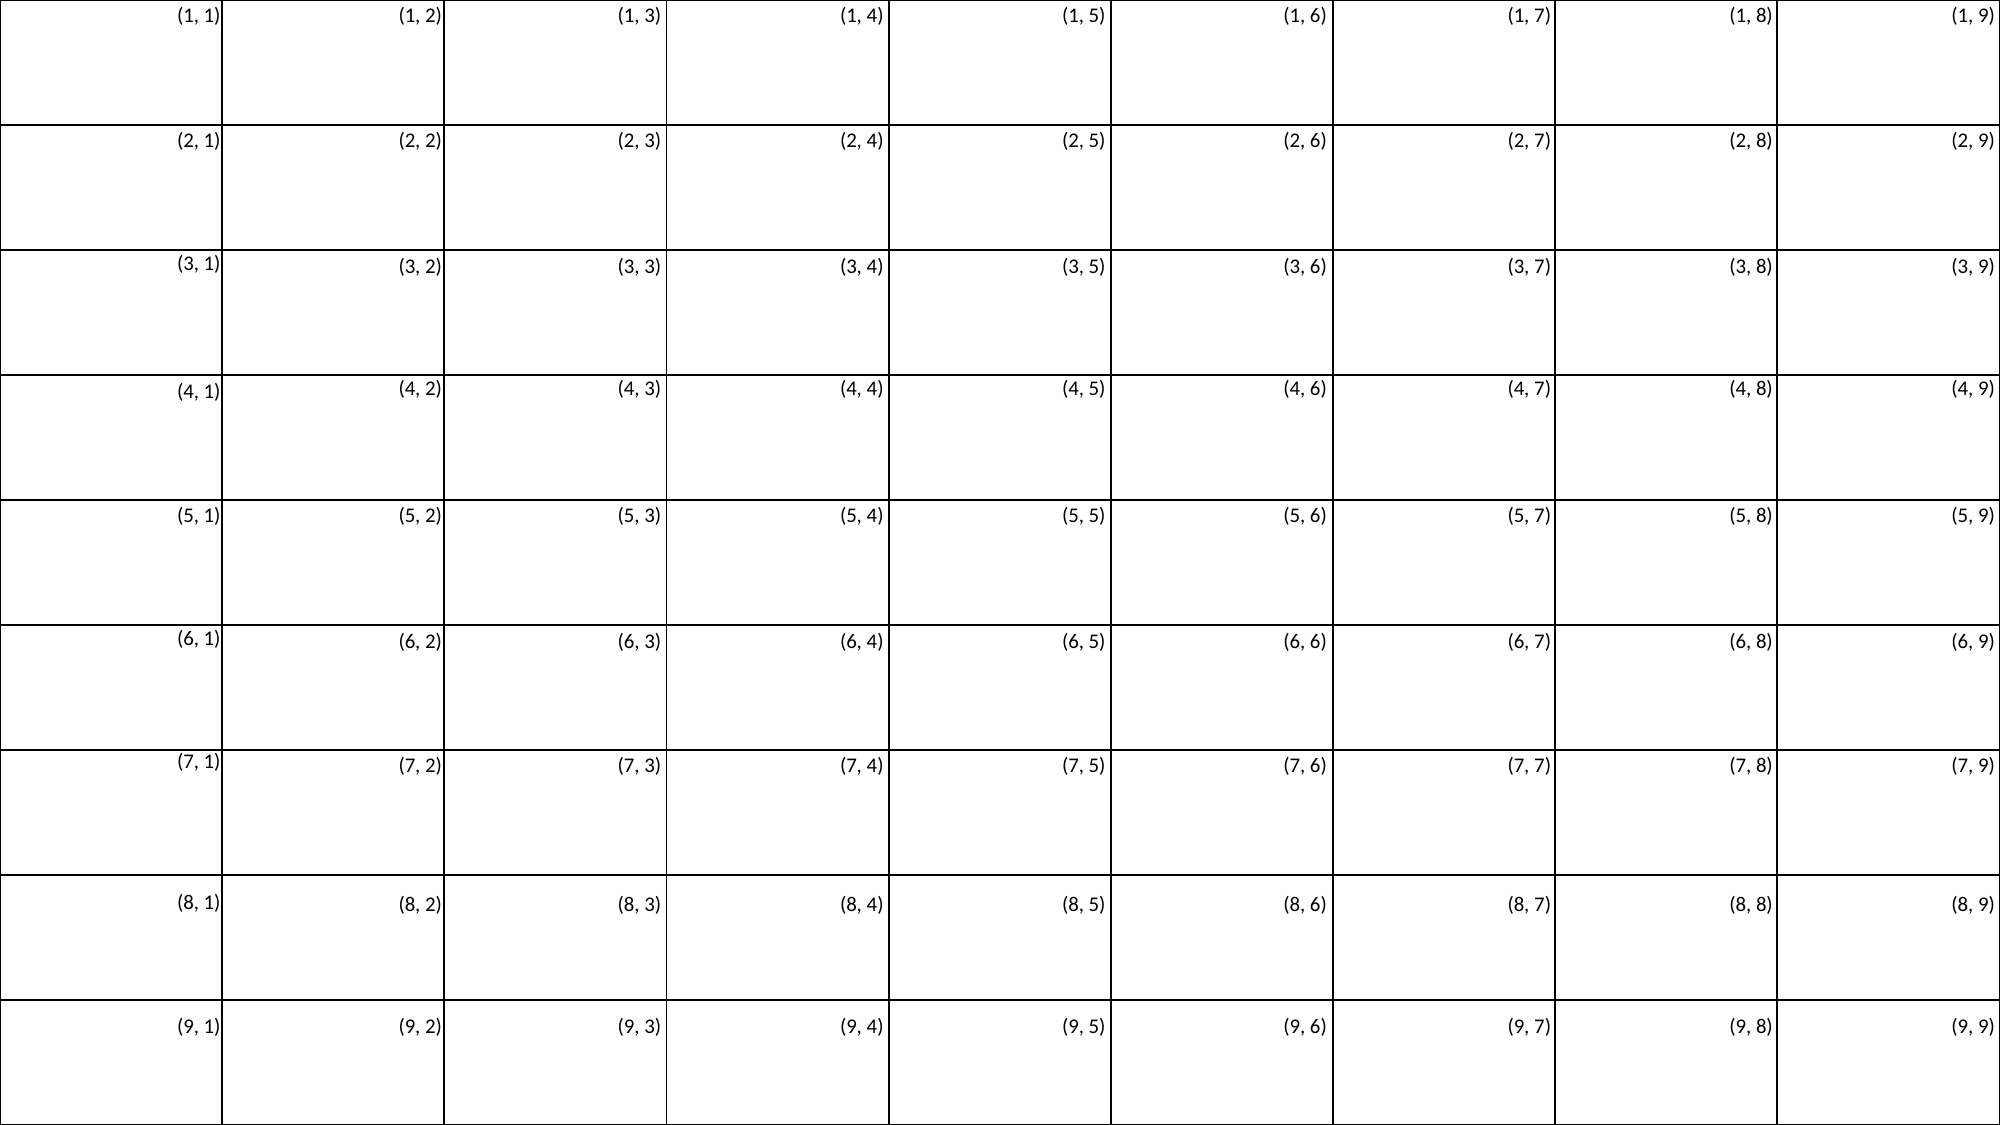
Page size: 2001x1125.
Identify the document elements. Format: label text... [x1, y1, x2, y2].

text_box (6, 4) [820, 620, 904, 661]
text_box (8, 1) [157, 881, 241, 921]
text_box (6, 5) [1042, 620, 1126, 661]
text_box (1, 6) [1263, 0, 1347, 34]
text_box (2, 4) [820, 119, 904, 159]
text_box (5, 9) [1931, 493, 2000, 534]
text_box (5, 3) [597, 493, 681, 534]
text_box (7, 4) [820, 743, 904, 784]
text_box (3, 5) [1042, 245, 1126, 286]
text_box (7, 3) [597, 743, 681, 784]
text_box (3, 3) [597, 245, 681, 286]
text_box (2, 1) [157, 119, 241, 159]
text_box (7, 6) [1263, 743, 1347, 784]
text_box (9, 3) [597, 1005, 681, 1046]
text_box (8, 7) [1487, 882, 1571, 923]
text_box (1, 2) [378, 0, 462, 34]
text_box (4, 6) [1263, 367, 1347, 408]
text_box (4, 5) [1042, 367, 1126, 408]
text_box (8, 9) [1931, 882, 2000, 923]
text_box (2, 5) [1042, 119, 1126, 159]
text_box (6, 7) [1487, 620, 1571, 661]
text_box (9, 8) [1709, 1005, 1793, 1046]
text_box (8, 2) [378, 882, 462, 923]
text_box (9, 6) [1263, 1005, 1347, 1046]
text_box (5, 7) [1487, 493, 1571, 534]
text_box (7, 2) [378, 743, 462, 784]
text_box (1, 5) [1042, 0, 1126, 34]
text_box (5, 5) [1042, 493, 1126, 534]
text_box (3, 2) [378, 245, 462, 286]
text_box (7, 7) [1487, 743, 1571, 784]
text_box (6, 3) [597, 620, 681, 661]
text_box (2, 2) [378, 119, 462, 159]
text_box (1, 7) [1487, 0, 1571, 34]
text_box (1, 8) [1709, 0, 1793, 34]
text_box (2, 6) [1263, 119, 1347, 159]
text_box (8, 3) [597, 882, 681, 923]
text_box (6, 8) [1709, 620, 1793, 661]
text_box (3, 8) [1709, 245, 1793, 286]
text_box (7, 8) [1709, 743, 1793, 784]
text_box (9, 1) [157, 1005, 241, 1046]
text_box (4, 4) [820, 367, 904, 408]
text_box (5, 2) [378, 493, 462, 534]
text_box (7, 9) [1931, 743, 2000, 784]
text_box (1, 9) [1931, 0, 2000, 34]
text_box (7, 1) [157, 740, 241, 781]
text_box (1, 1) [157, 0, 241, 34]
text_box (8, 6) [1263, 882, 1347, 923]
text_box (5, 8) [1709, 493, 1793, 534]
text_box (1, 4) [820, 0, 904, 34]
text_box (9, 9) [1931, 1005, 2000, 1046]
text_box (4, 1) [157, 370, 241, 411]
text_box (4, 3) [597, 367, 681, 408]
text_box (5, 4) [820, 493, 904, 534]
text_box (5, 1) [157, 493, 241, 534]
text_box (3, 1) [157, 242, 241, 283]
text_box (6, 9) [1931, 620, 2000, 661]
text_box (1, 3) [597, 0, 681, 34]
text_box (9, 4) [820, 1005, 904, 1046]
text_box (2, 8) [1709, 119, 1793, 159]
text_box (8, 8) [1709, 882, 1793, 923]
text_box (8, 4) [820, 882, 904, 923]
text_box (5, 6) [1263, 493, 1347, 534]
text_box (4, 8) [1709, 367, 1793, 408]
text_box (4, 7) [1487, 367, 1571, 408]
text_box (4, 9) [1931, 367, 2000, 408]
text_box (9, 7) [1487, 1005, 1571, 1046]
text_box (4, 2) [378, 367, 462, 408]
text_box (2, 3) [597, 119, 681, 159]
text_box (3, 6) [1263, 245, 1347, 286]
text_box (9, 5) [1042, 1005, 1126, 1046]
text_box (3, 7) [1487, 245, 1571, 286]
text_box (2, 9) [1931, 119, 2000, 159]
text_box (3, 9) [1931, 245, 2000, 286]
text_box (6, 1) [157, 617, 241, 658]
text_box (6, 6) [1263, 620, 1347, 661]
text_box (9, 2) [378, 1005, 462, 1046]
text_box (2, 7) [1487, 119, 1571, 159]
text_box (7, 5) [1042, 743, 1126, 784]
text_box (3, 4) [820, 245, 904, 286]
text_box (8, 5) [1042, 882, 1126, 923]
text_box (6, 2) [378, 620, 462, 661]
